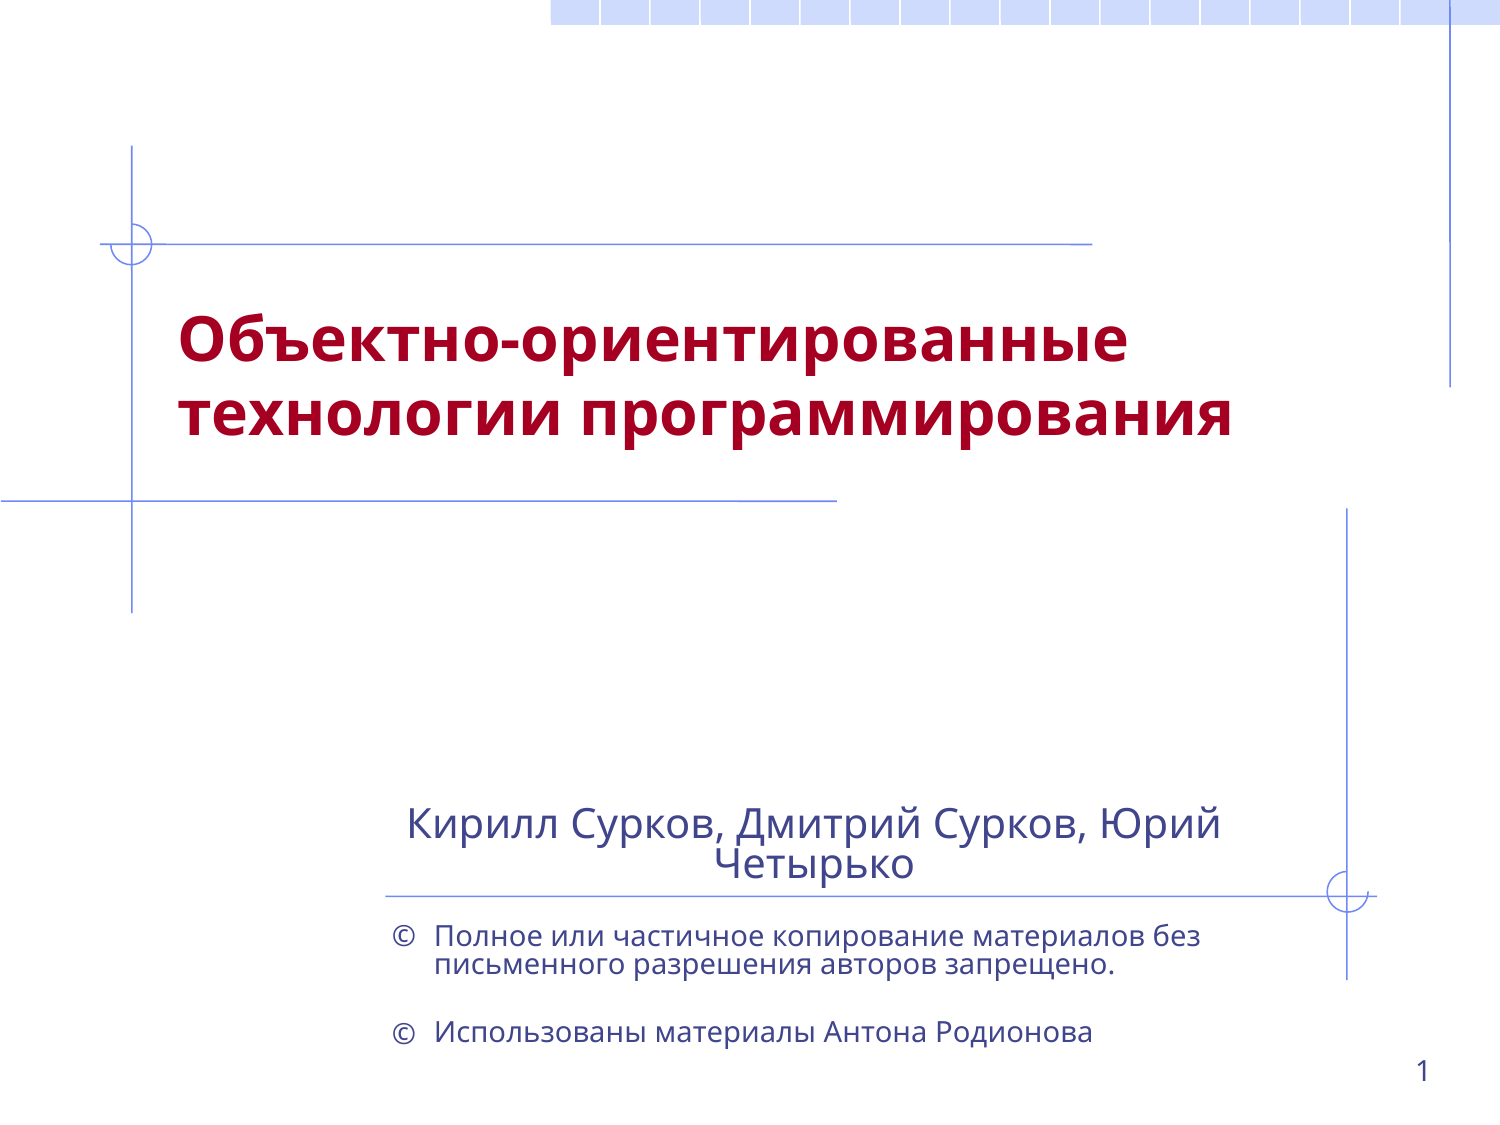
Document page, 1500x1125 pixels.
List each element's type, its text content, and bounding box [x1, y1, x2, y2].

text_box © [372, 1014, 431, 1106]
slide_number 1 [1317, 1025, 1447, 1100]
text_box © [372, 916, 431, 1008]
text_box Полное или частичное копирование материалов без письменного разрешения авторов запрещено. Использованы материалы Антона Родионова [419, 916, 1317, 1100]
title Объектно-ориентированные технологии программирования [162, 243, 1353, 504]
subtitle Кирилл Сурков, Дмитрий Сурков, Юрий Четырько [289, 798, 1340, 890]
